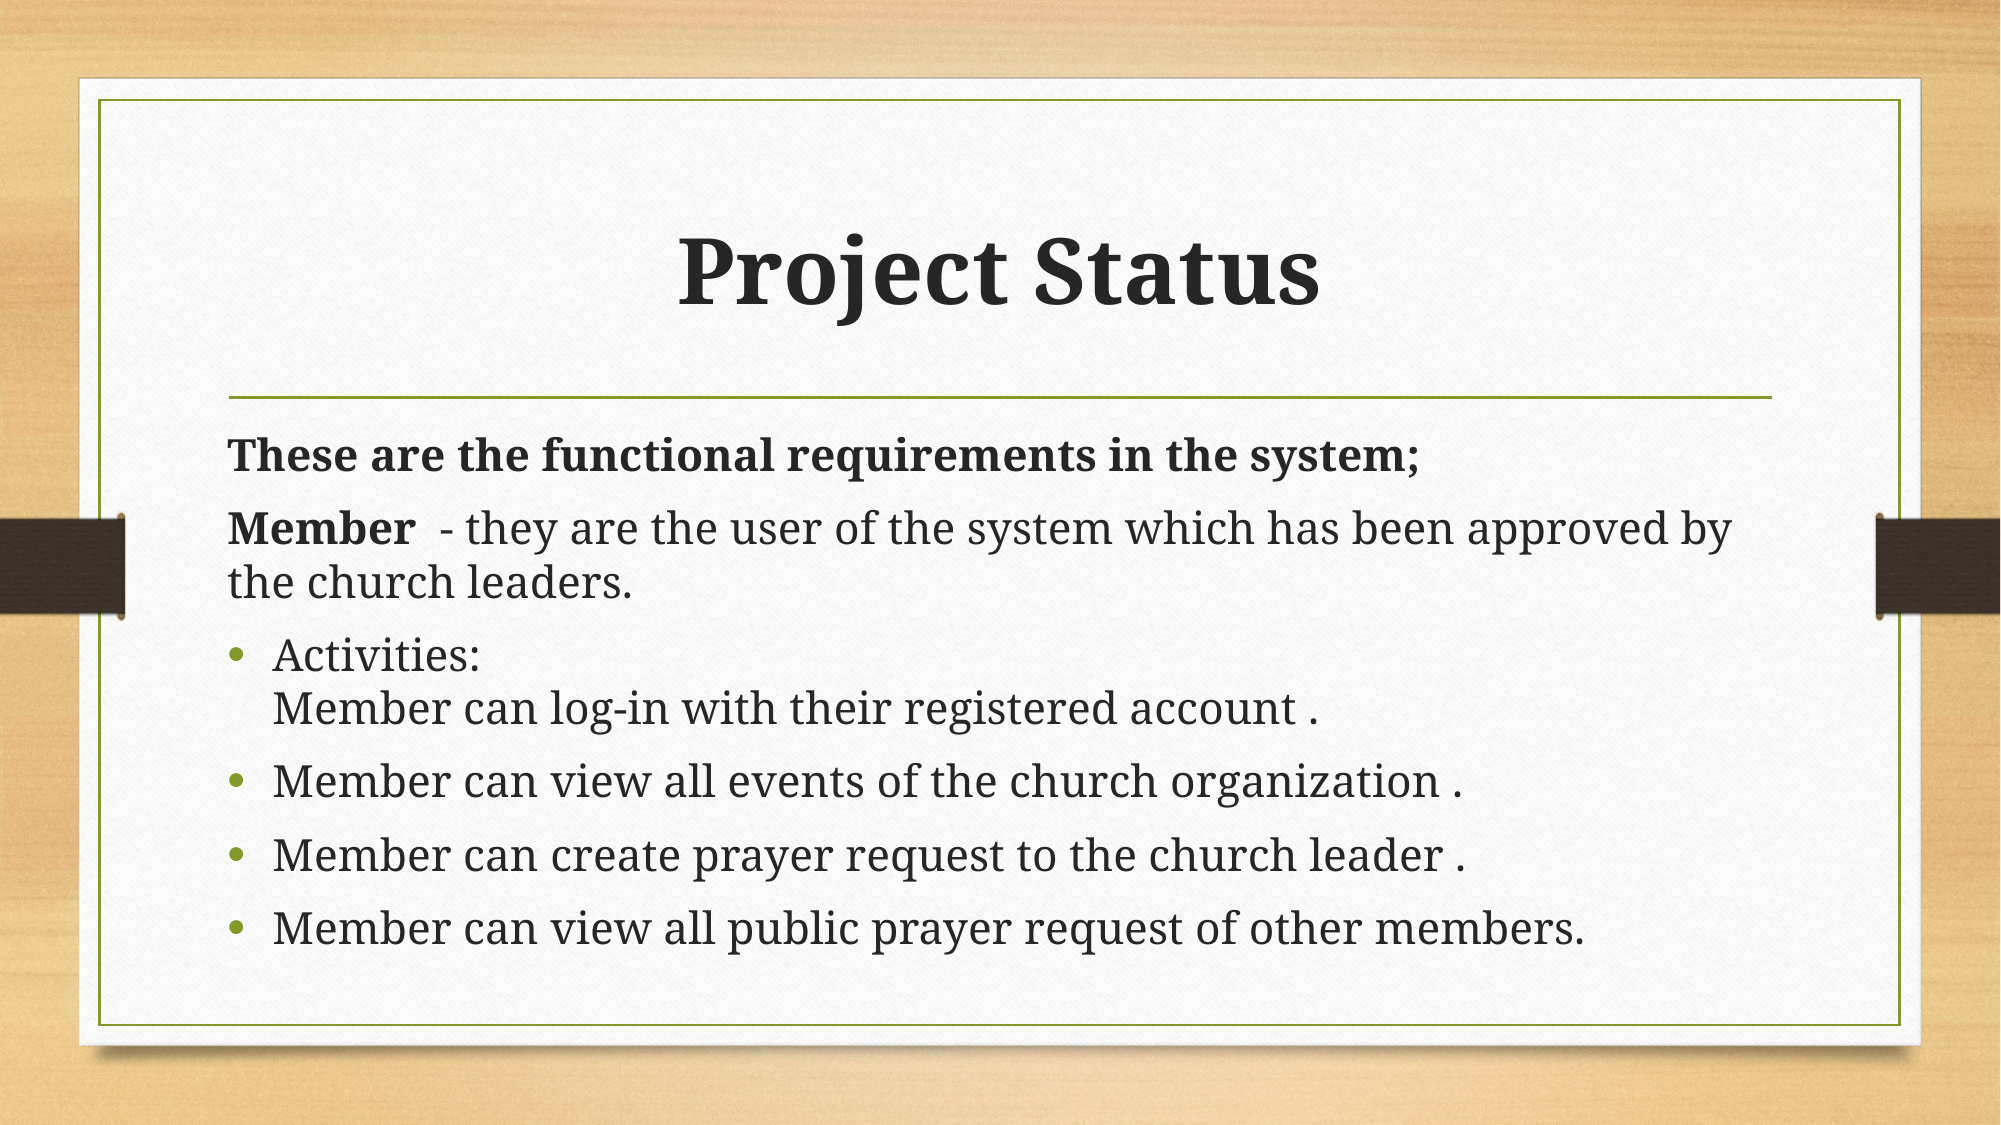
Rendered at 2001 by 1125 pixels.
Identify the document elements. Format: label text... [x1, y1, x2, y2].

list These are the functional requirements in the system; Member - they are the user of the system which has been approved by the church leaders. Activities: Member can log-in with their registered account . Member can view all events of the church organization . Member can create prayer request to the church leader . Member can view all public prayer request of other members. [212, 419, 1788, 964]
title Project Status [212, 161, 1788, 375]
picture [0, 0, 2001, 1125]
